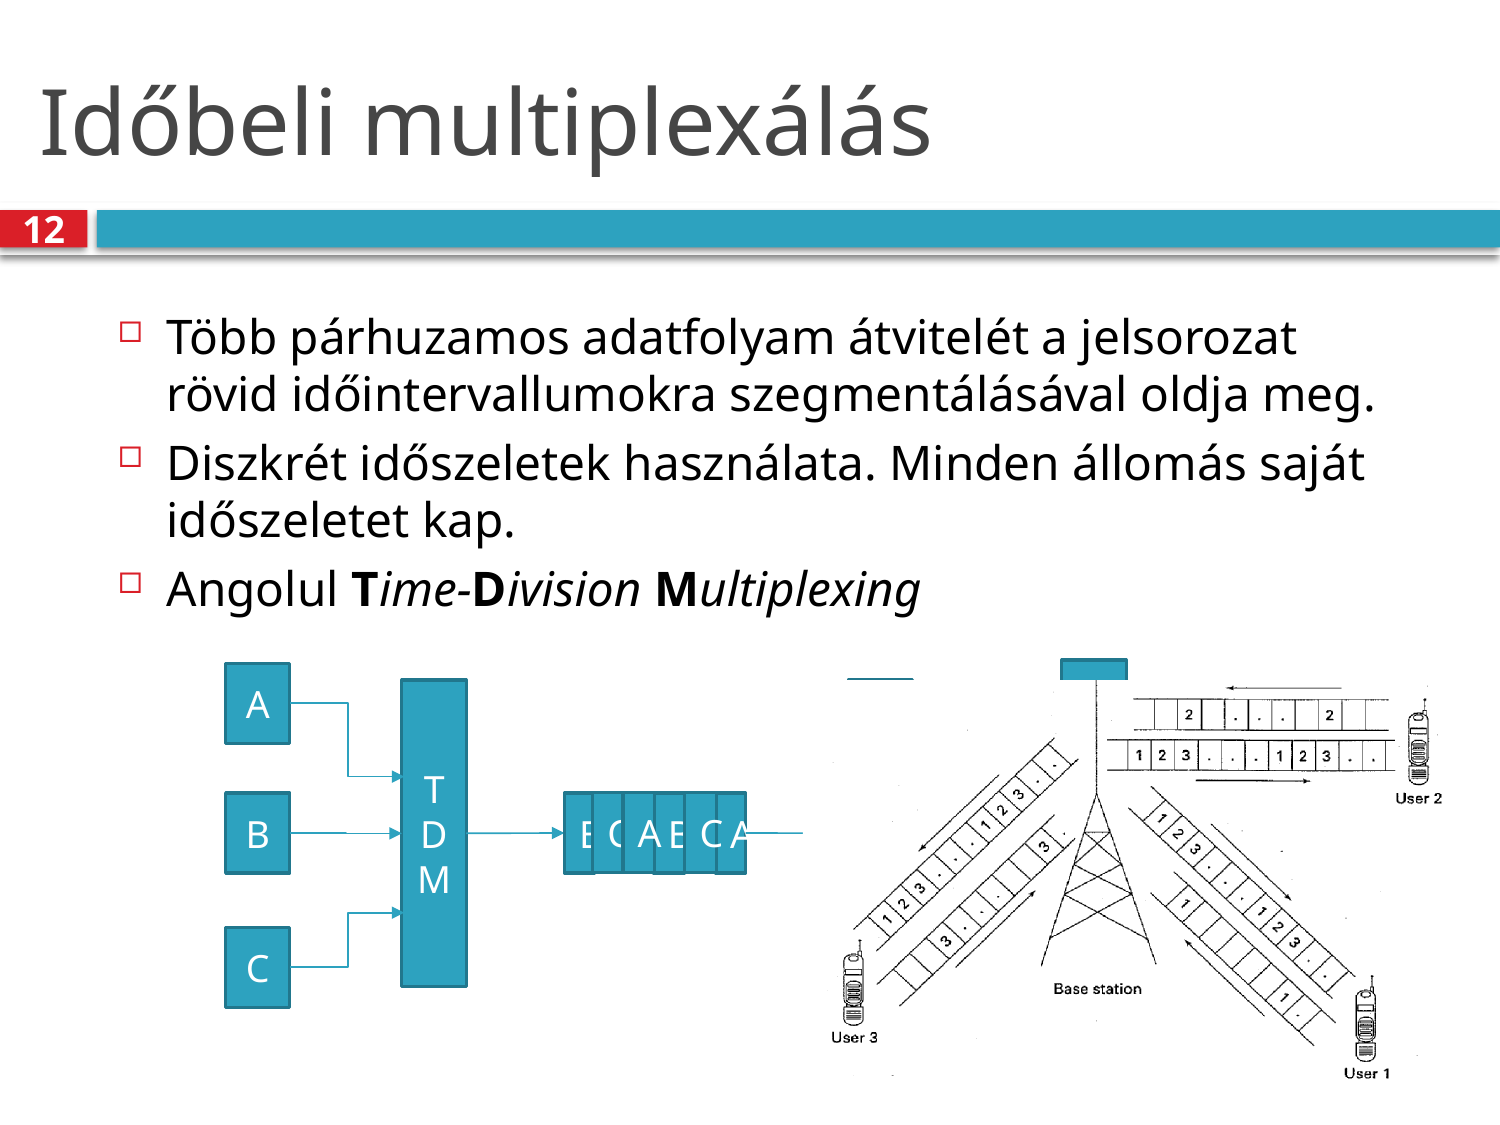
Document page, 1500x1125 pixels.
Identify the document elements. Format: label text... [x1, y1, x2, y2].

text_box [289, 702, 405, 777]
slide_number 12 [0, 206, 88, 257]
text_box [289, 912, 405, 968]
text_box B [652, 791, 686, 875]
text_box C [683, 791, 718, 874]
text_box C [224, 926, 291, 1009]
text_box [802, 679, 1450, 1079]
text_box B [563, 791, 596, 875]
text_box A [714, 791, 747, 875]
text_box C [591, 791, 621, 874]
text_box T D M [400, 678, 468, 988]
list Több párhuzamos adatfolyam átvitelét a jelsorozat rövid időintervallumokra szegmentálásával oldja meg. Diszkrét időszeletek használata. Minden állomás saját időszeletet kap. Angolul Time-Division Multiplexing [103, 299, 1397, 647]
text_box A [621, 791, 656, 874]
text_box A [1060, 658, 1128, 678]
text_box B [224, 791, 291, 875]
title Időbeli multiplexálás [24, 37, 1475, 200]
text_box A [224, 662, 291, 745]
